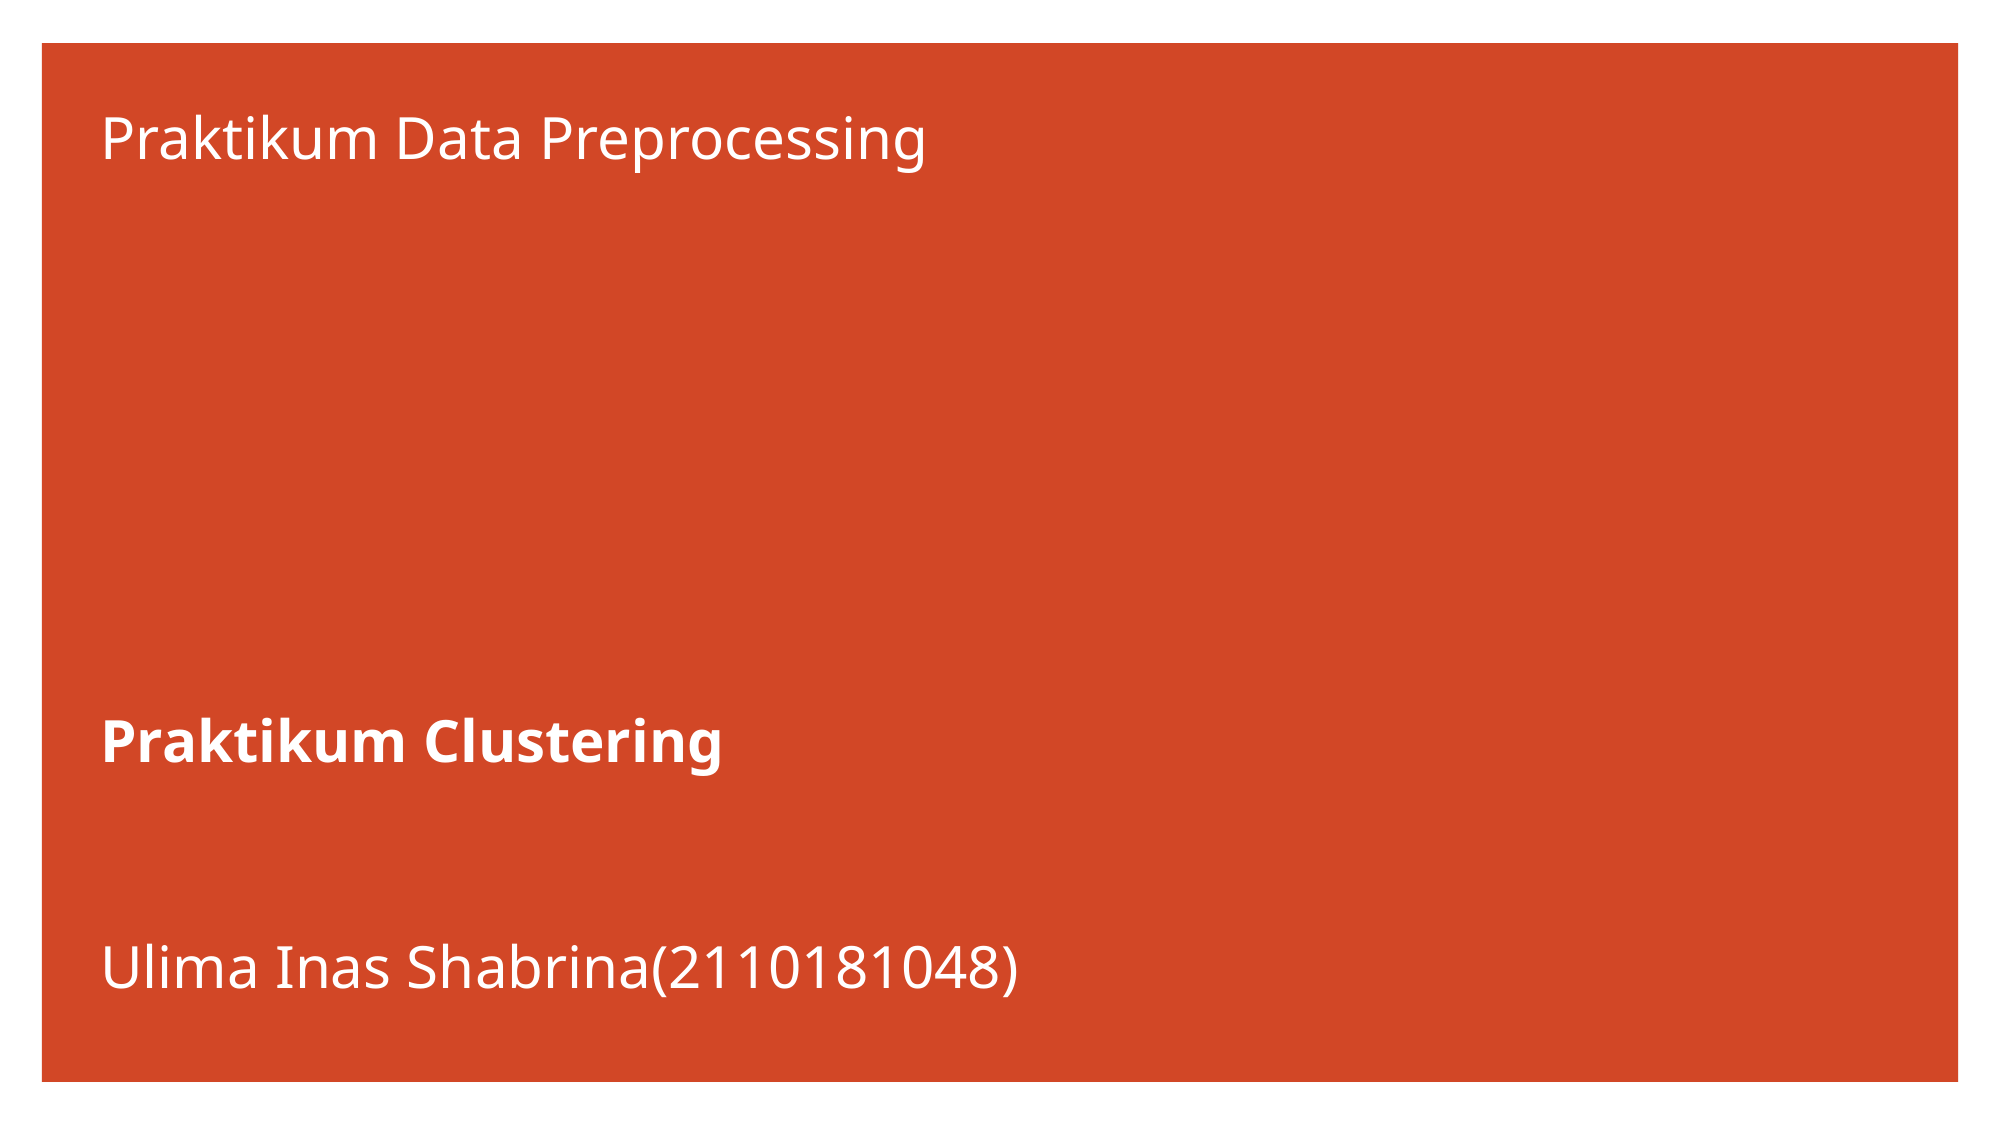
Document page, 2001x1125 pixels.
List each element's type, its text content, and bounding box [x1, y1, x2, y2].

title Praktikum Data Preprocessing [85, 73, 1214, 179]
text_box Ulima Inas Shabrina(2110181048) [85, 902, 1214, 1008]
text_box Praktikum Clustering [85, 231, 1214, 782]
